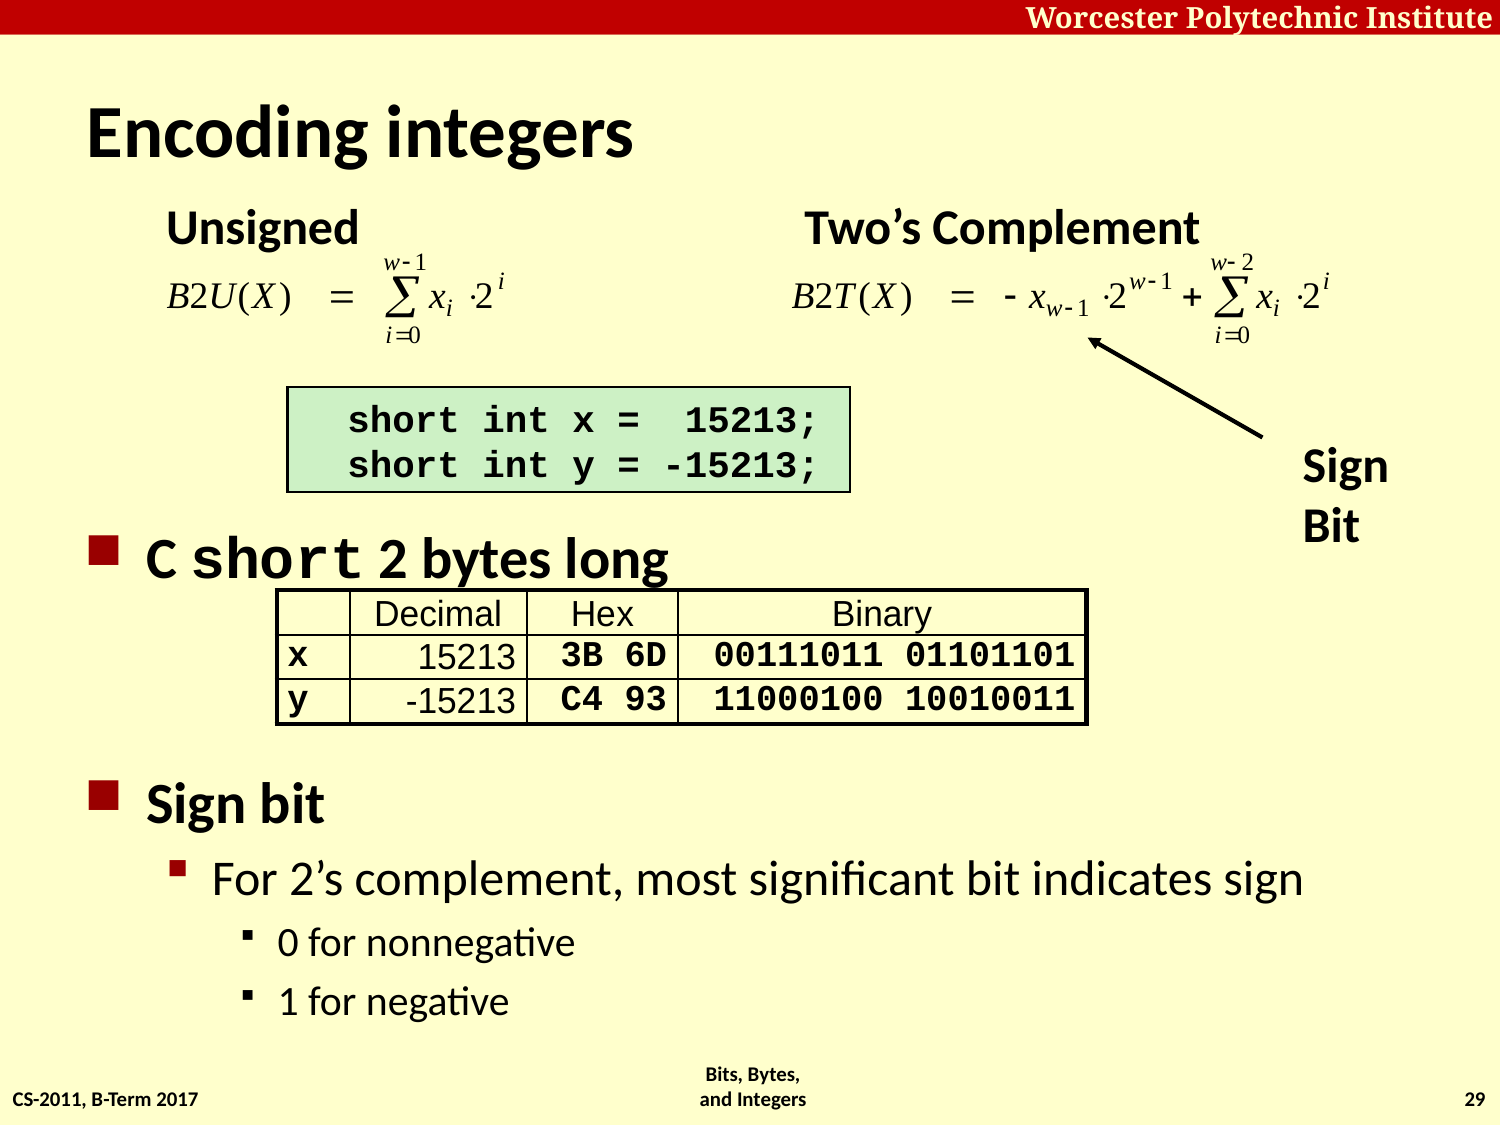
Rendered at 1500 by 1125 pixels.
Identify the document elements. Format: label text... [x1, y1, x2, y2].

text_box Sign Bit [1287, 424, 1405, 560]
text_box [787, 249, 1336, 349]
slide_number 29 [1460, 1085, 1486, 1111]
list C short 2 bytes long Sign bit For 2’s complement, most significant bit indicates sign 0 for nonnegative 1 for negative [74, 512, 1438, 1088]
footer Bits, Bytes, and Integers [691, 1084, 809, 1111]
text_box short int x = 15213; short int y = -15213; [287, 387, 850, 493]
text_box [162, 249, 513, 349]
slide_number CS-2011, B-Term 2017 [12, 1085, 205, 1111]
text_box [274, 587, 1201, 751]
text_box Unsigned [151, 187, 376, 263]
text_box Two’s Complement [789, 187, 1216, 248]
title Encoding integers [71, 80, 1076, 176]
